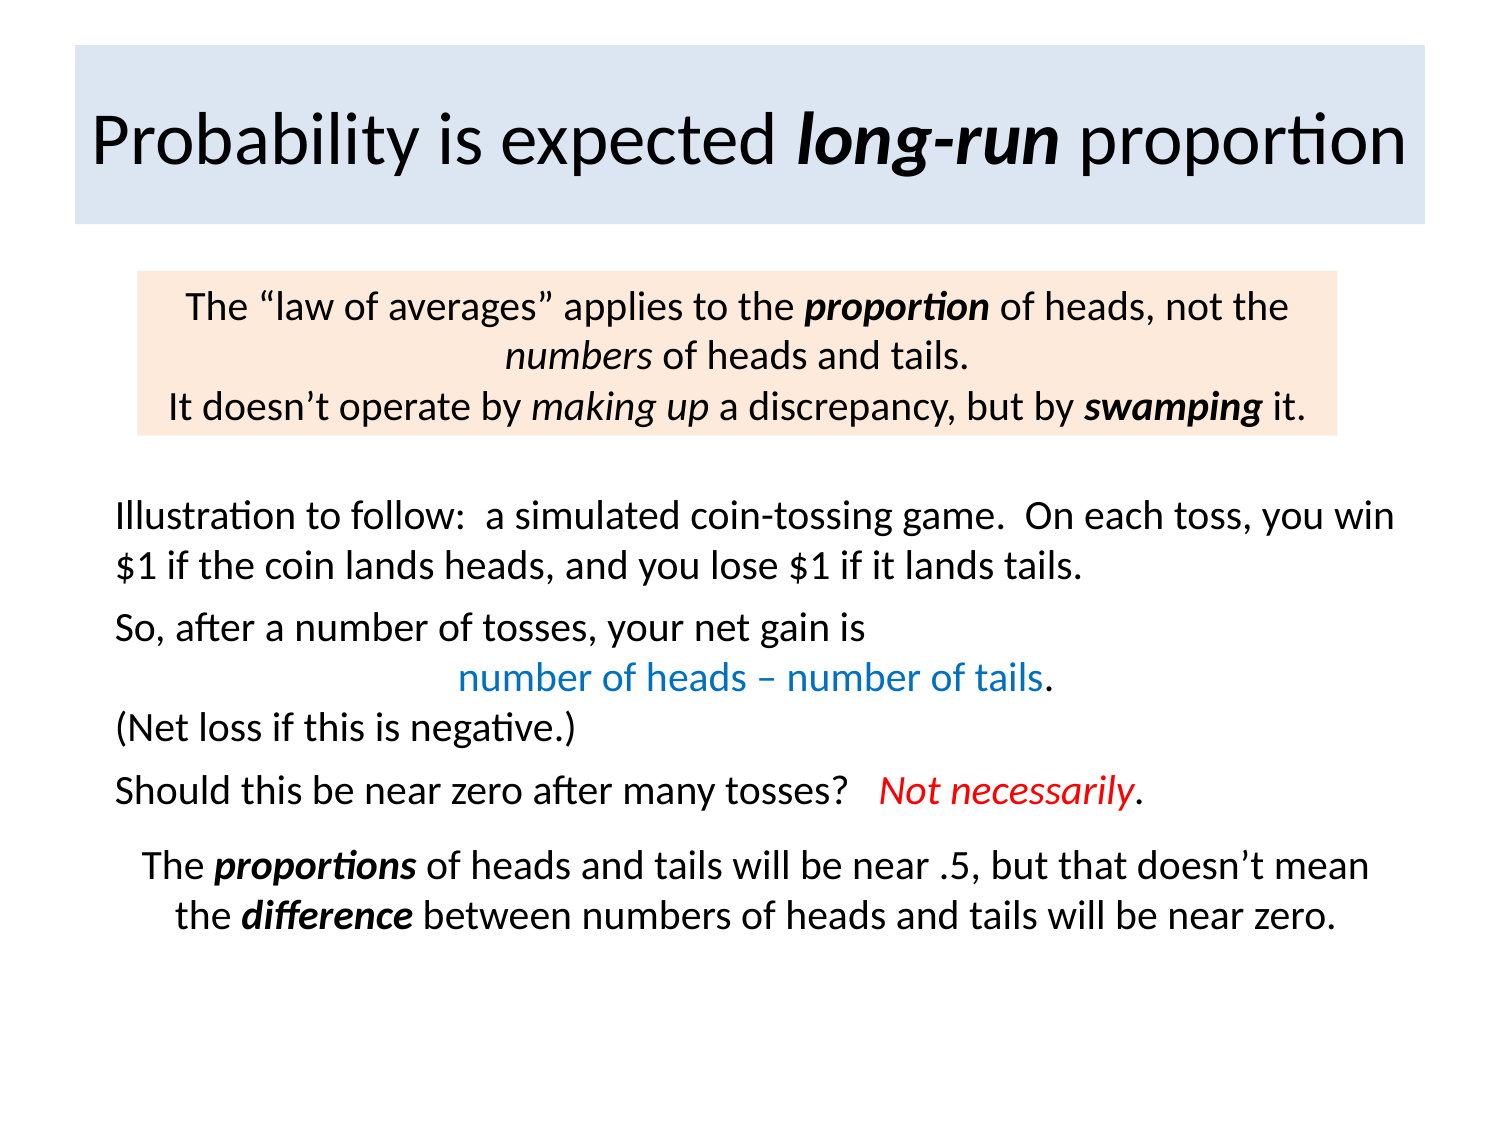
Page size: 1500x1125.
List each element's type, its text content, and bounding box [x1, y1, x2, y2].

title Probability is expected long-run proportion [74, 44, 1426, 225]
text_box Illustration to follow: a simulated coin-tossing game. On each toss, you win $1 if the coin lands heads, and you lose $1 if it lands tails. So, after a number of tosses, your net gain is number of heads – number of tails. (Net loss if this is negative.) Should this be near zero after many tosses? Not necessarily. The proportions of heads and tails will be near .5, but that doesn’t mean the difference between numbers of heads and tails will be near zero. [99, 479, 1413, 945]
text_box The “law of averages” applies to the proportion of heads, not the numbers of heads and tails. It doesn’t operate by making up a discrepancy, but by swamping it. [137, 270, 1338, 436]
